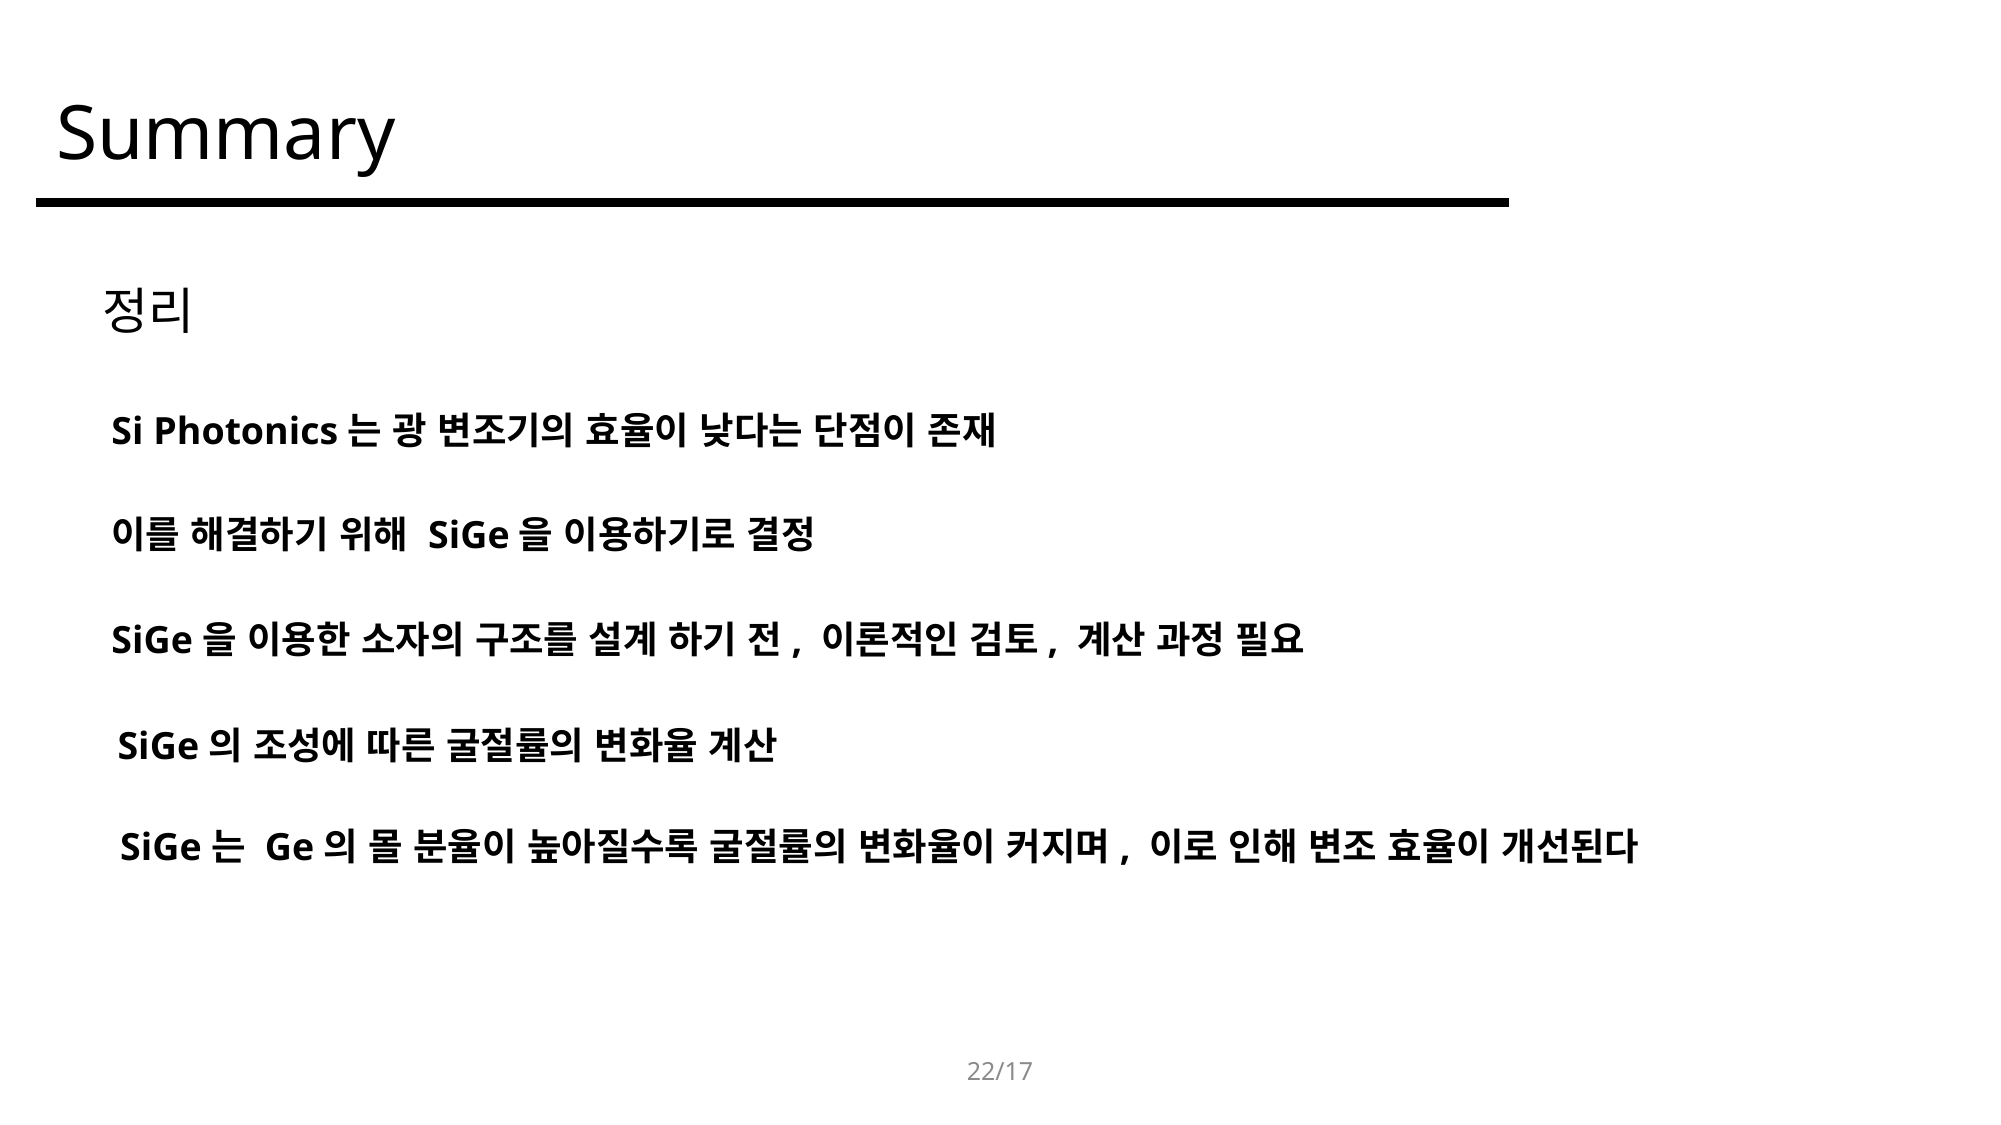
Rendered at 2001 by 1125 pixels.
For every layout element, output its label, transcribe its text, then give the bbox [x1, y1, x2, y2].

text_box Si Photonics는 광 변조기의 효율이 낮다는 단점이 존재 [96, 399, 1806, 460]
text_box SiGe는 Ge의 몰 분율이 높아질수록 굴절률의 변화율이 커지며, 이로 인해 변조 효율이 개선된다 [105, 815, 1900, 875]
text_box 이를 해결하기 위해 SiGe을 이용하기로 결정 [96, 504, 1806, 564]
text_box SiGe을 이용한 소자의 구조를 설계 하기 전, 이론적인 검토, 계산 과정 필요 [96, 608, 1806, 669]
text_box 정리 [88, 272, 1132, 347]
title Summary [41, 75, 958, 197]
slide_number 22 [774, 1042, 1225, 1103]
text_box SiGe의 조성에 따른 굴절률의 변화율 계산 [102, 715, 1812, 775]
